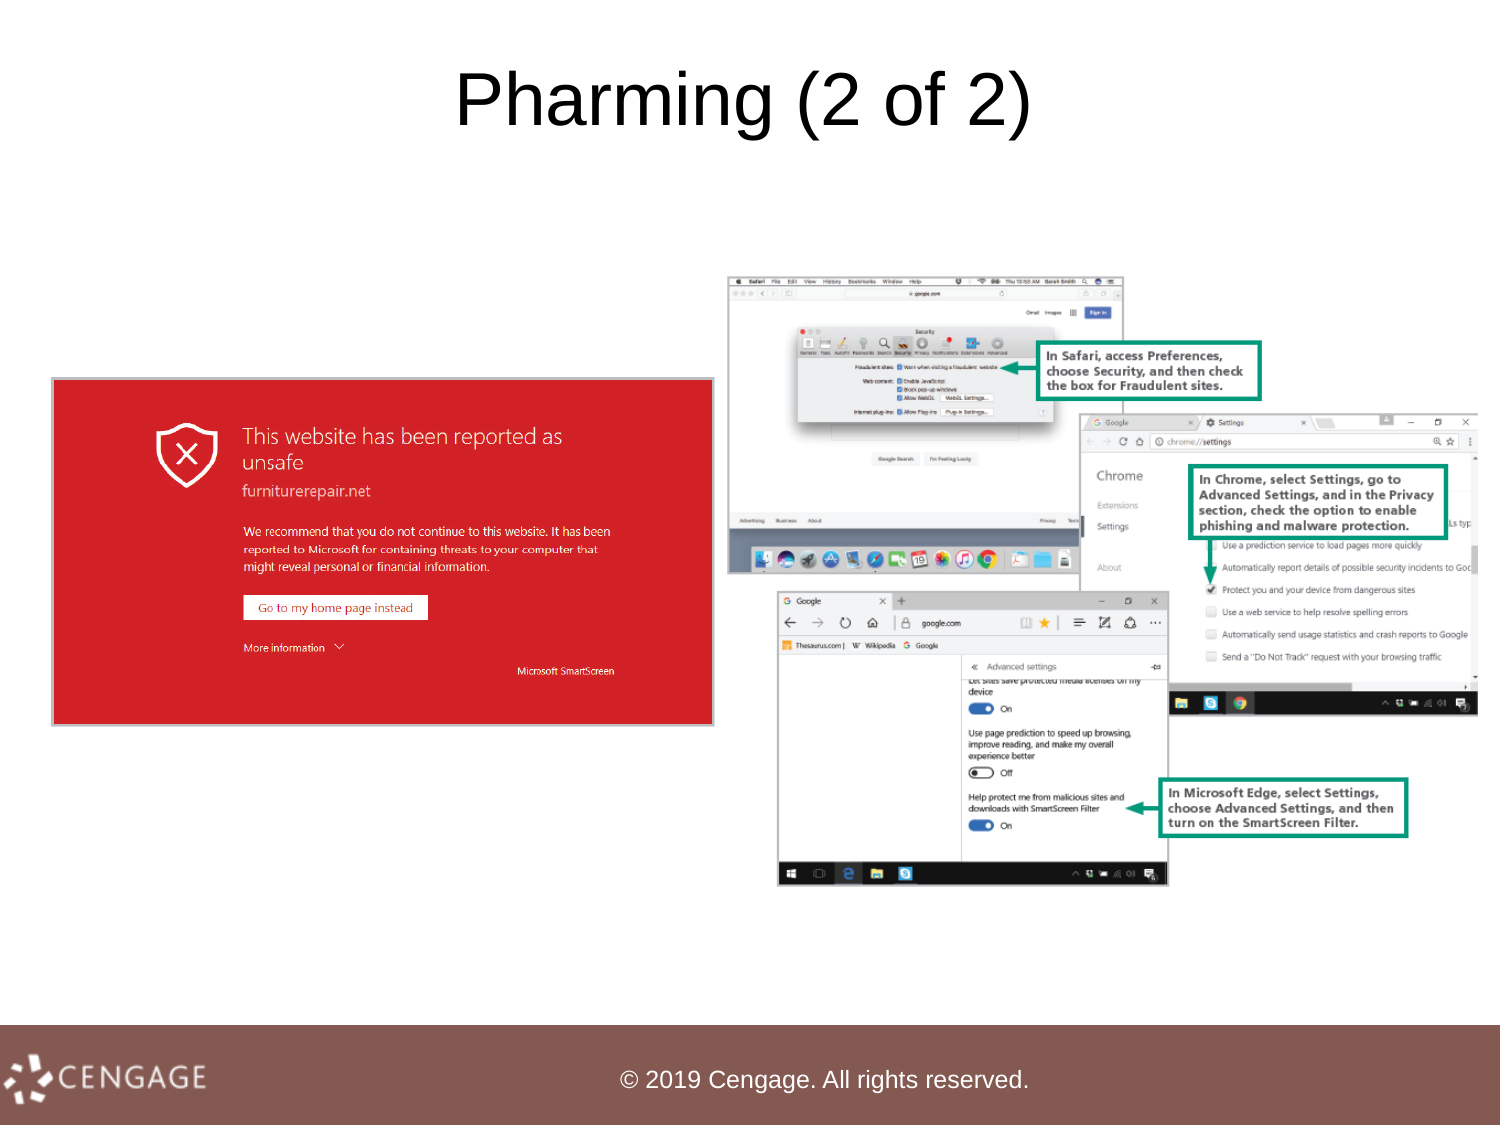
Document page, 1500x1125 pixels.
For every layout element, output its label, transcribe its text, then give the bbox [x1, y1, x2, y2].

picture [49, 376, 716, 728]
picture [724, 272, 1478, 890]
picture [0, 1051, 211, 1106]
title Pharming (2 of 2) [85, 12, 1403, 178]
